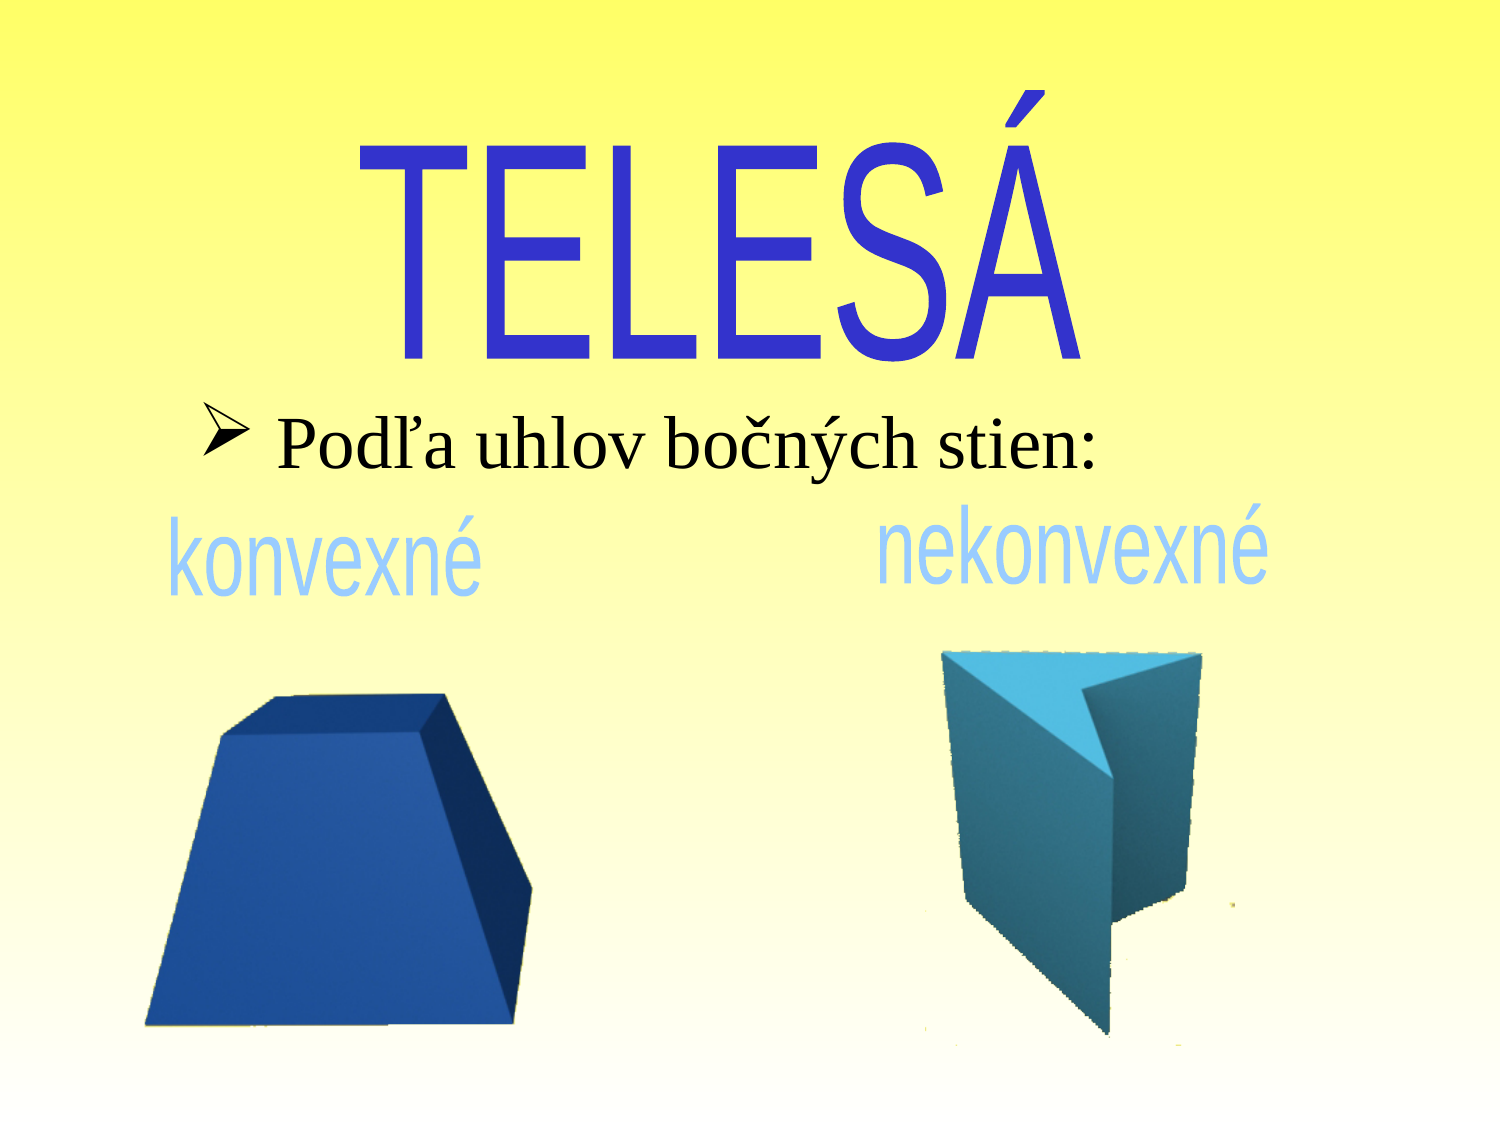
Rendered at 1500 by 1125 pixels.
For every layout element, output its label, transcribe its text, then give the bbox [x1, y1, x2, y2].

text_box Podľa uhlov bočných stien: [183, 385, 1149, 491]
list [925, 621, 1235, 1046]
picture [135, 649, 550, 1047]
